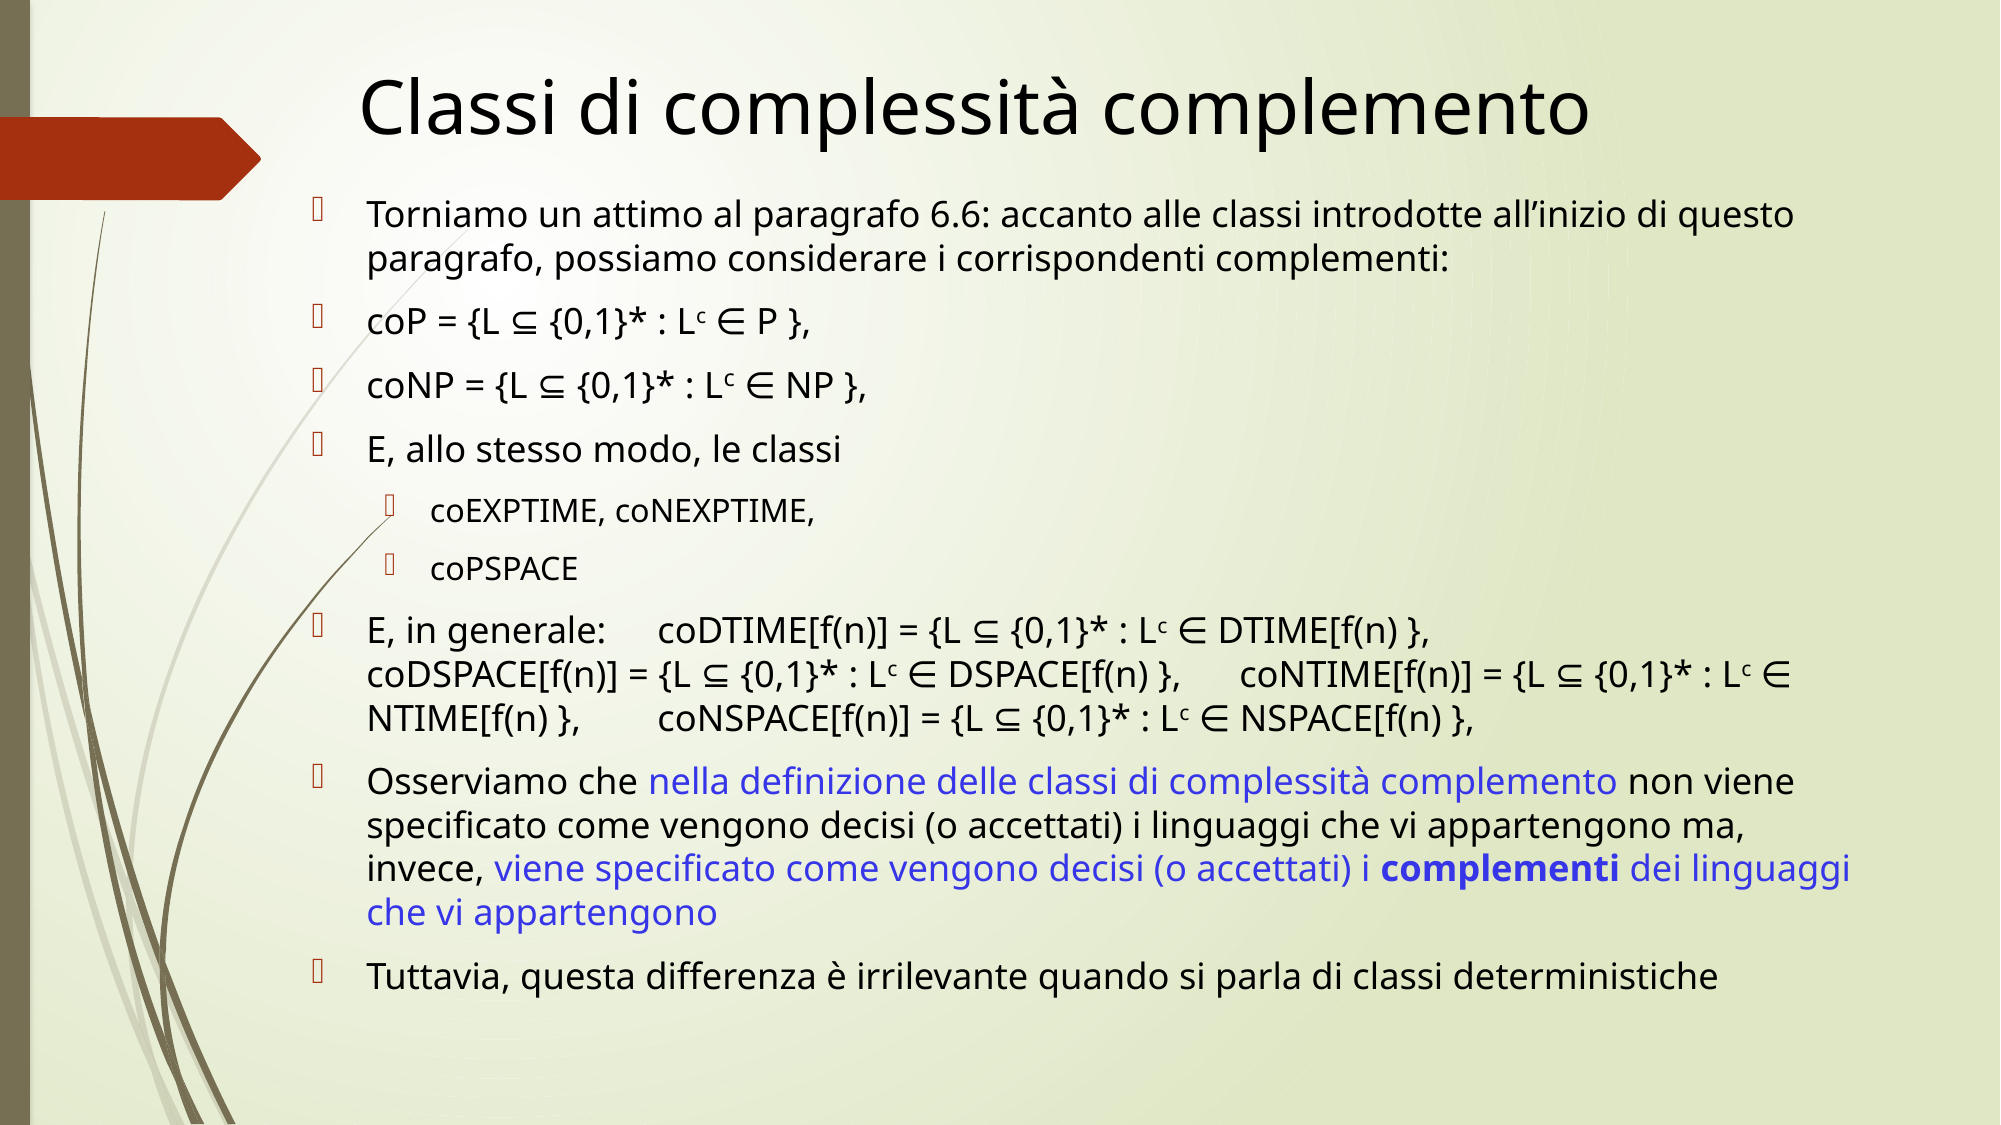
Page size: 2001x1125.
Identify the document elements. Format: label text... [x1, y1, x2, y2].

list Torniamo un attimo al paragrafo 6.6: accanto alle classi introdotte all’inizio di questo paragrafo, possiamo considerare i corrispondenti complementi: coP = {L ⊆ {0,1}* : Lc ∈ P }, coNP = {L ⊆ {0,1}* : Lc ∈ NP }, E, allo stesso modo, le classi coEXPTIME, coNEXPTIME, coPSPACE E, in generale: coDTIME[f(n)] = {L ⊆ {0,1}* : Lc ∈ DTIME[f(n) }, coDSPACE[f(n)] = {L ⊆ {0,1}* : Lc ∈ DSPACE[f(n) }, coNTIME[f(n)] = {L ⊆ {0,1}* : Lc ∈ NTIME[f(n) }, coNSPACE[f(n)] = {L ⊆ {0,1}* : Lc ∈ NSPACE[f(n) }, Osserviamo che nella definizione delle classi di complessità complemento non viene specificato come vengono decisi (o accettati) i linguaggi che vi appartengono ma, invece, viene specificato come vengono decisi (o accettati) i complementi dei linguaggi che vi appartengono Tuttavia, questa differenza è irrilevante quando si parla di classi deterministiche [296, 183, 1890, 1125]
title Classi di complessità complemento [343, 51, 1806, 183]
